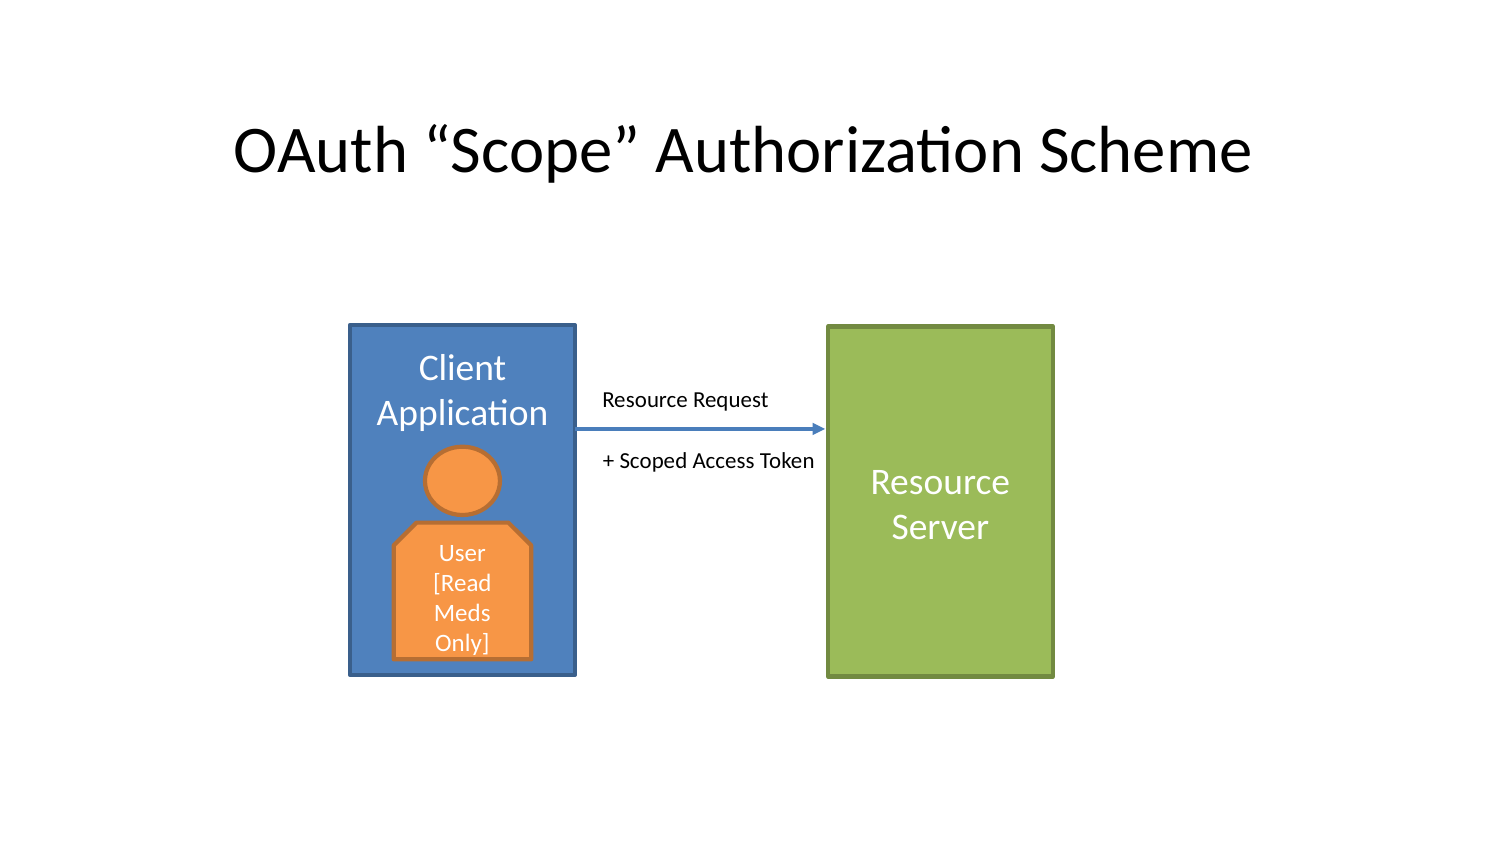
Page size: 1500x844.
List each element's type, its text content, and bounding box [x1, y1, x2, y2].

text_box OAuth “Scope” Authorization Scheme [74, 98, 1413, 753]
text_box [422, 444, 503, 518]
text_box User [Read Meds Only] [391, 520, 534, 662]
text_box + Scoped Access Token [588, 437, 830, 481]
text_box Client Application [348, 323, 577, 677]
text_box Resource Request [587, 377, 784, 420]
text_box Resource Server [826, 324, 1055, 679]
